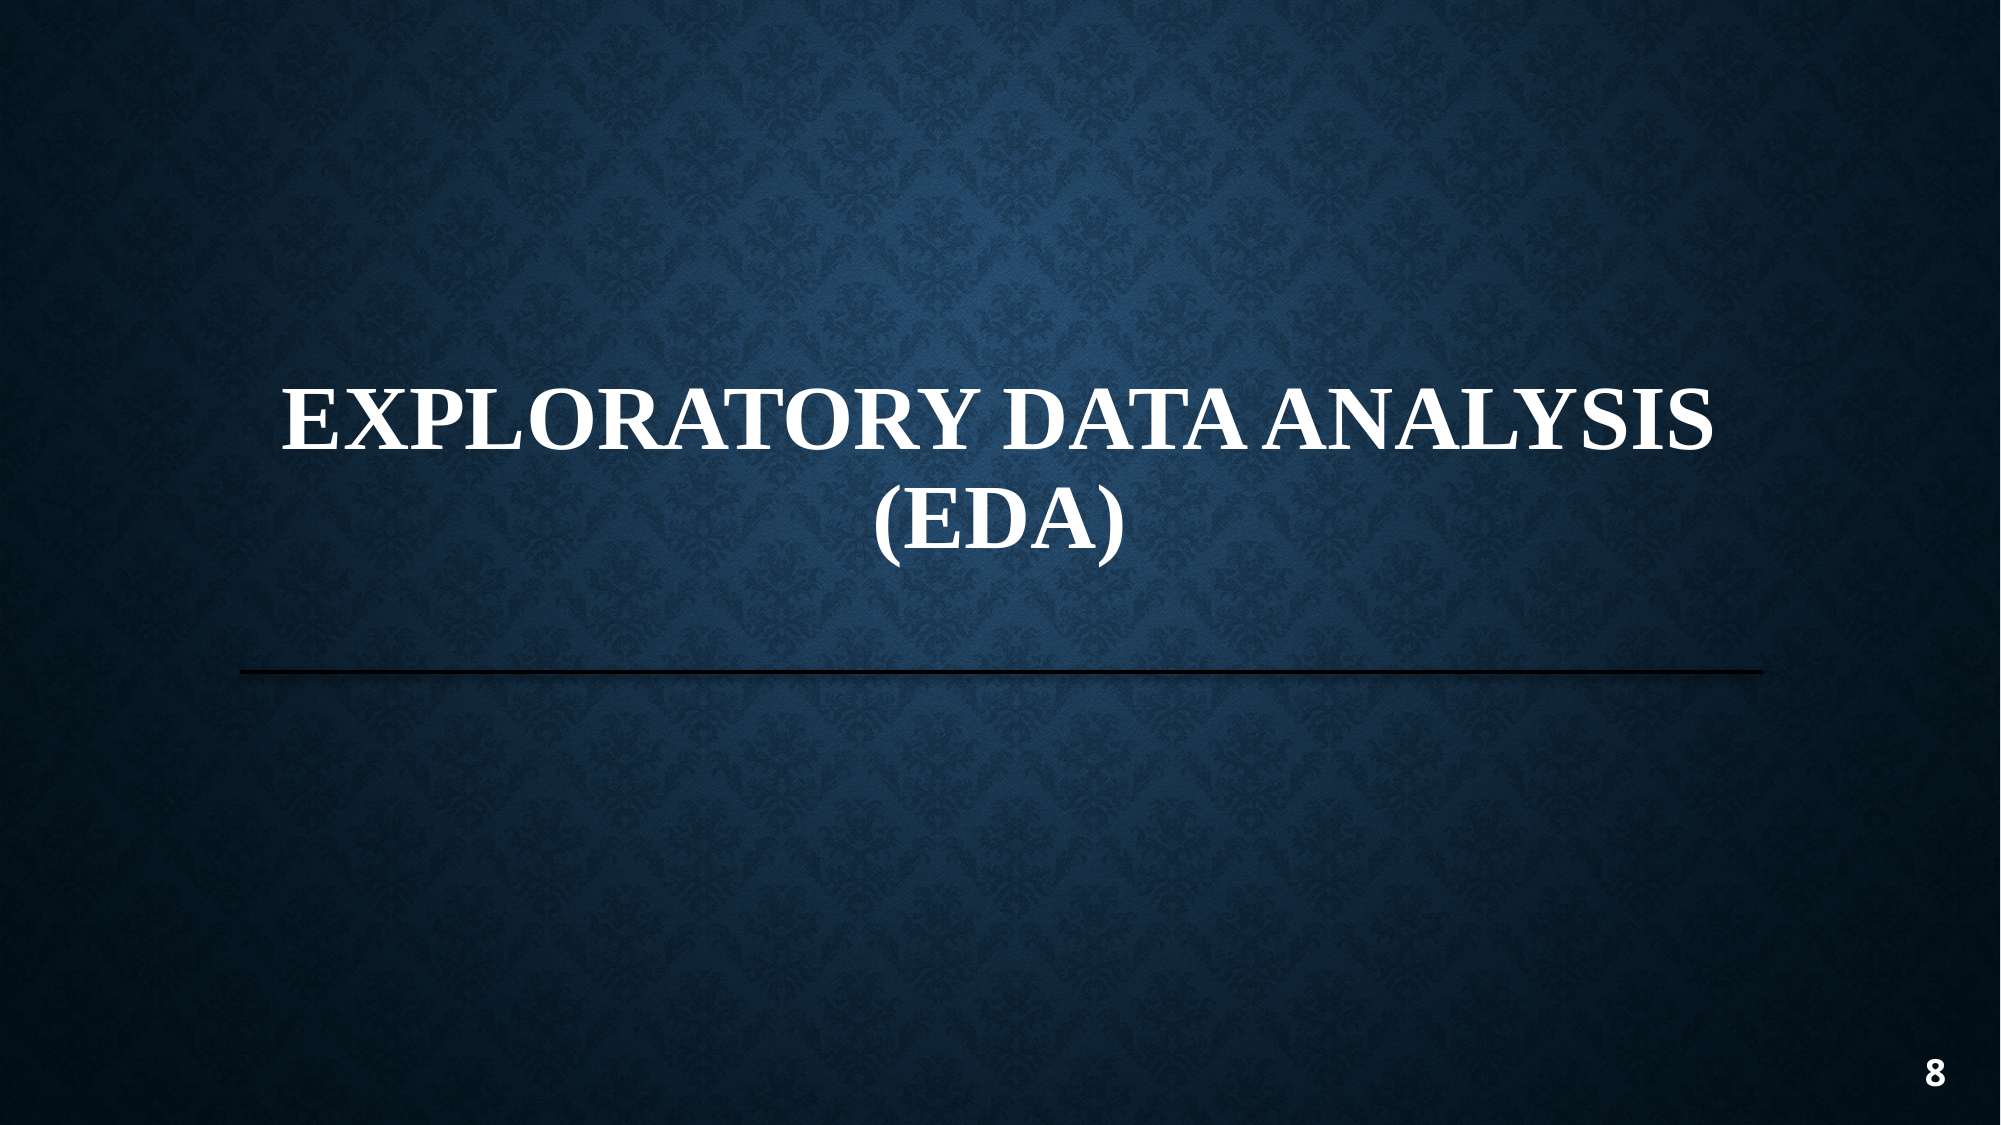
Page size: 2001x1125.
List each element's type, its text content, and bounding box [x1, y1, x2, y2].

title EXPLORATORY DATA ANALYSIS (EDA) [201, 107, 1799, 576]
text_box 8 [1909, 1041, 2000, 1102]
